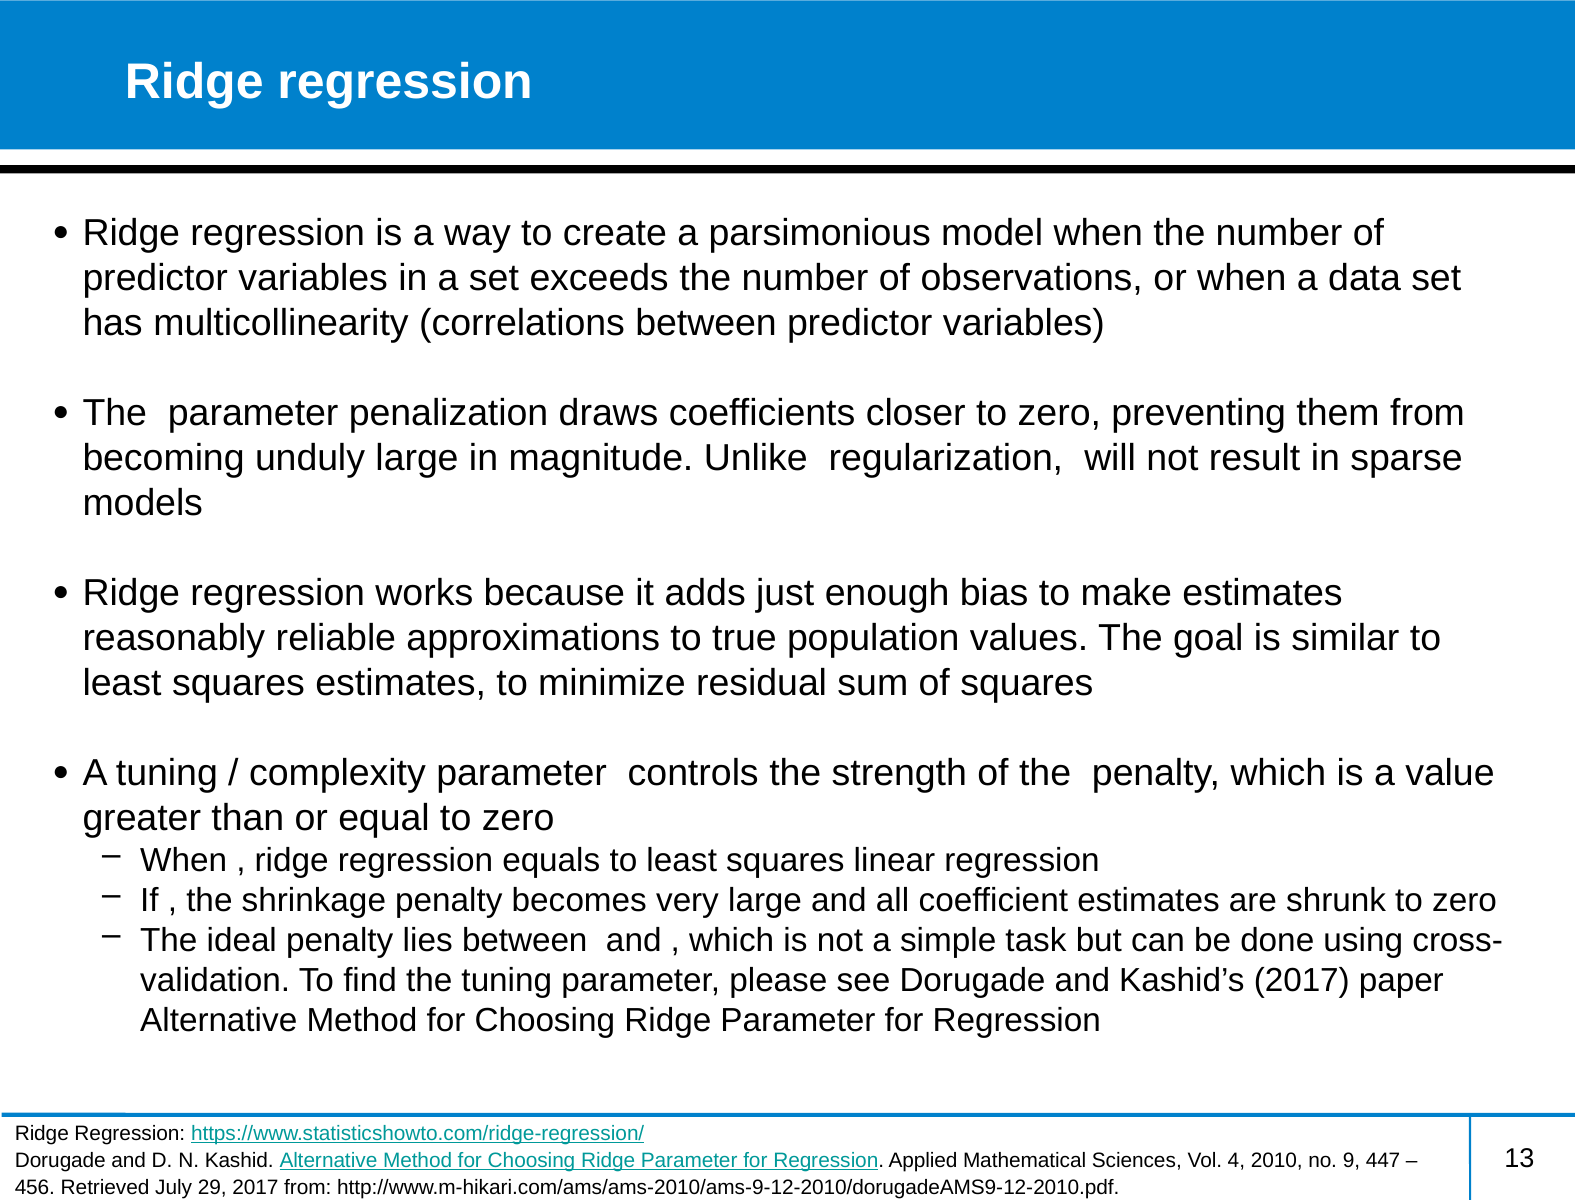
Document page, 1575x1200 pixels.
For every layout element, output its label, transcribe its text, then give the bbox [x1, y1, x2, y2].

slide_number 13 [1475, 1132, 1551, 1200]
title Ridge regression [108, 0, 1527, 179]
text_box Ridge Regression: https://www.statisticshowto.com/ridge-regression/ Dorugade and D. N. Kashid. Alternative Method for Choosing Ridge Parameter for Regression. Applied Mathematical Sciences, Vol. 4, 2010, no. 9, 447 – 456. Retrieved July 29, 2017 from: http://www.m-hikari.com/ams/ams-2010/ams-9-12-2010/dorugadeAMS9-12-2010.pdf. [0, 1110, 1475, 1200]
